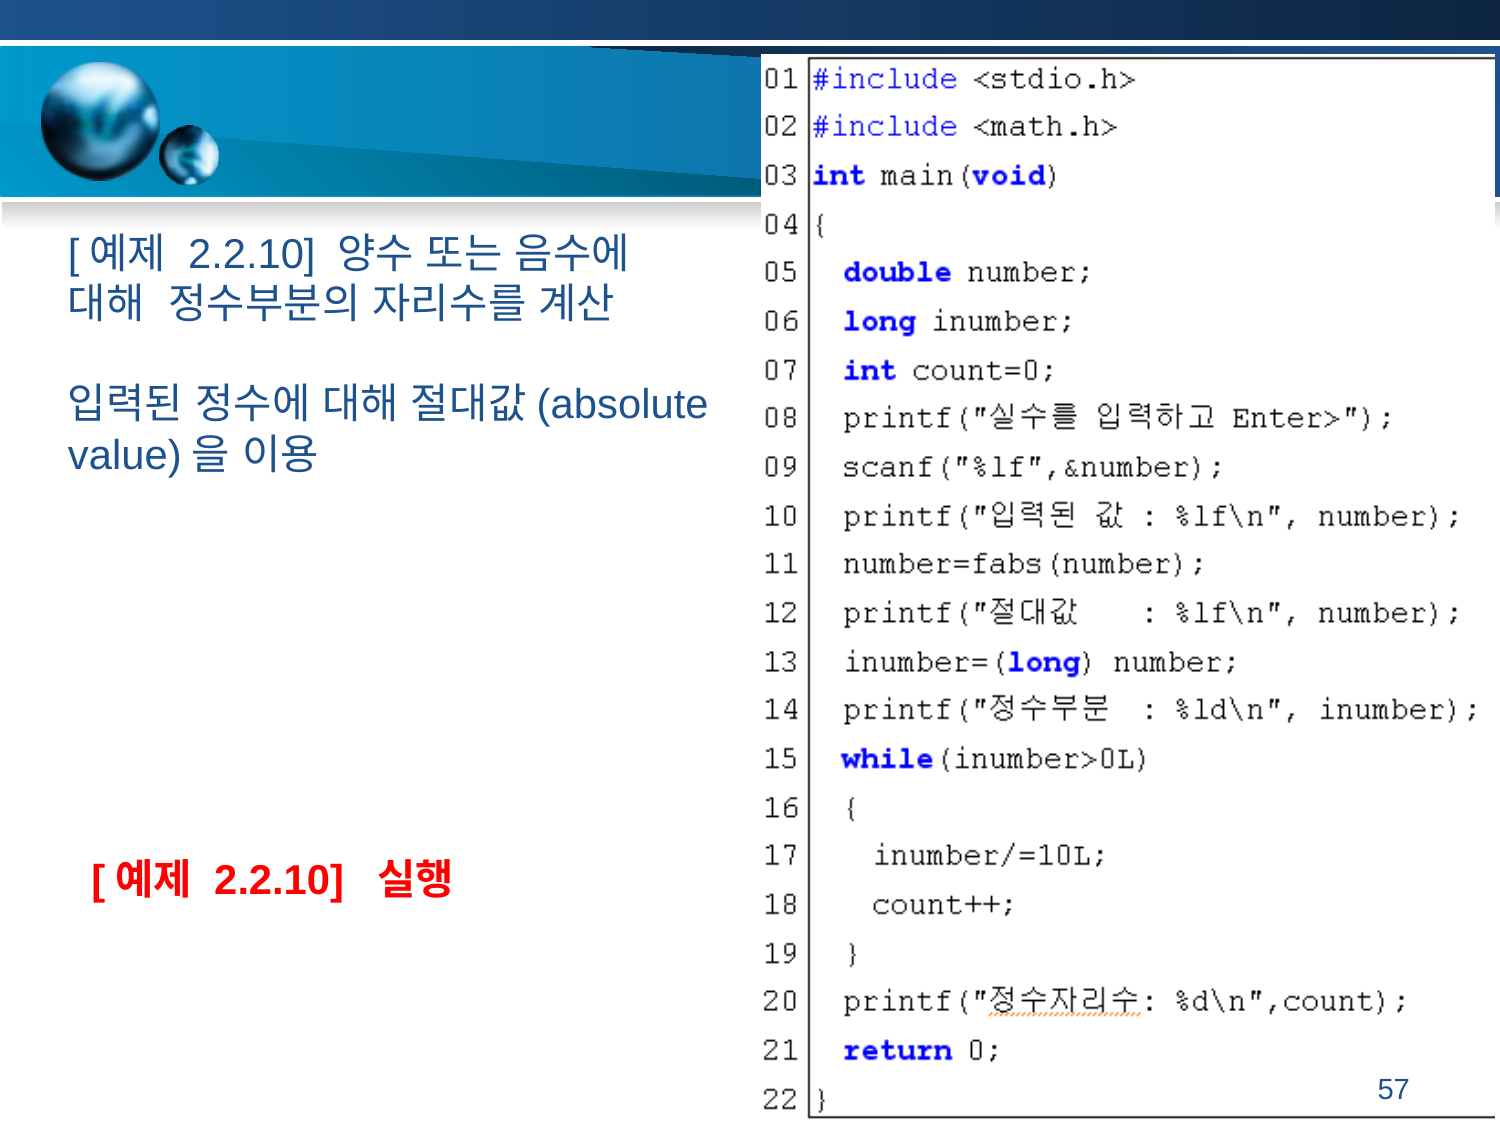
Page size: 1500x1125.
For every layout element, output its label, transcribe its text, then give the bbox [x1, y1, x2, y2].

picture [761, 54, 1495, 1125]
picture [42, 63, 159, 180]
text_box [예제 2.2.10] 양수 또는 음수에 대해 정수부분의 자리수를 계산 입력된 정수에 대해 절대값(absolute value)을 이용 [53, 219, 727, 485]
picture [160, 126, 218, 184]
text_box [예제 2.2.10] 실행 [76, 846, 597, 911]
